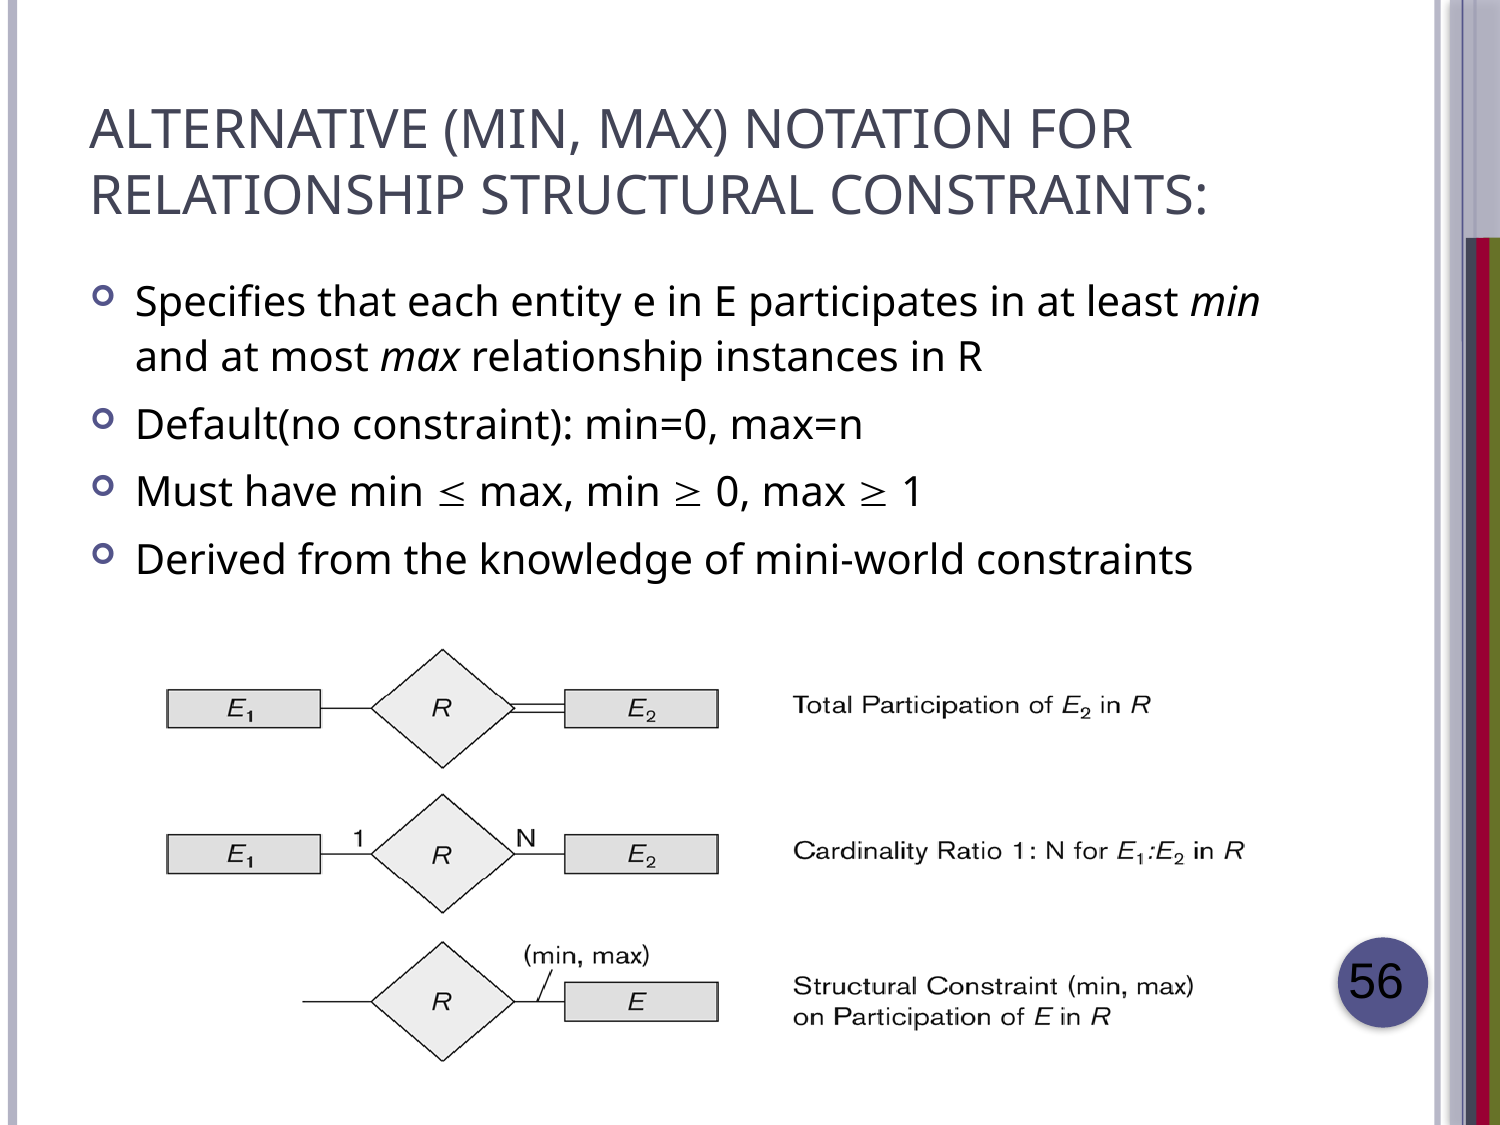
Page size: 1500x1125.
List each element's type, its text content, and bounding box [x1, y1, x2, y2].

list Specifies that each entity e in E participates in at least min and at most max relationship instances in R Default(no constraint): min=0, max=n Must have min  max, min  0, max  1 Derived from the knowledge of mini-world constraints [74, 262, 1301, 1063]
slide_number 56 [1333, 940, 1434, 1026]
picture [135, 617, 1251, 1063]
title Alternative (min, max) notation for relationship Structural constraints: [75, 45, 1300, 233]
